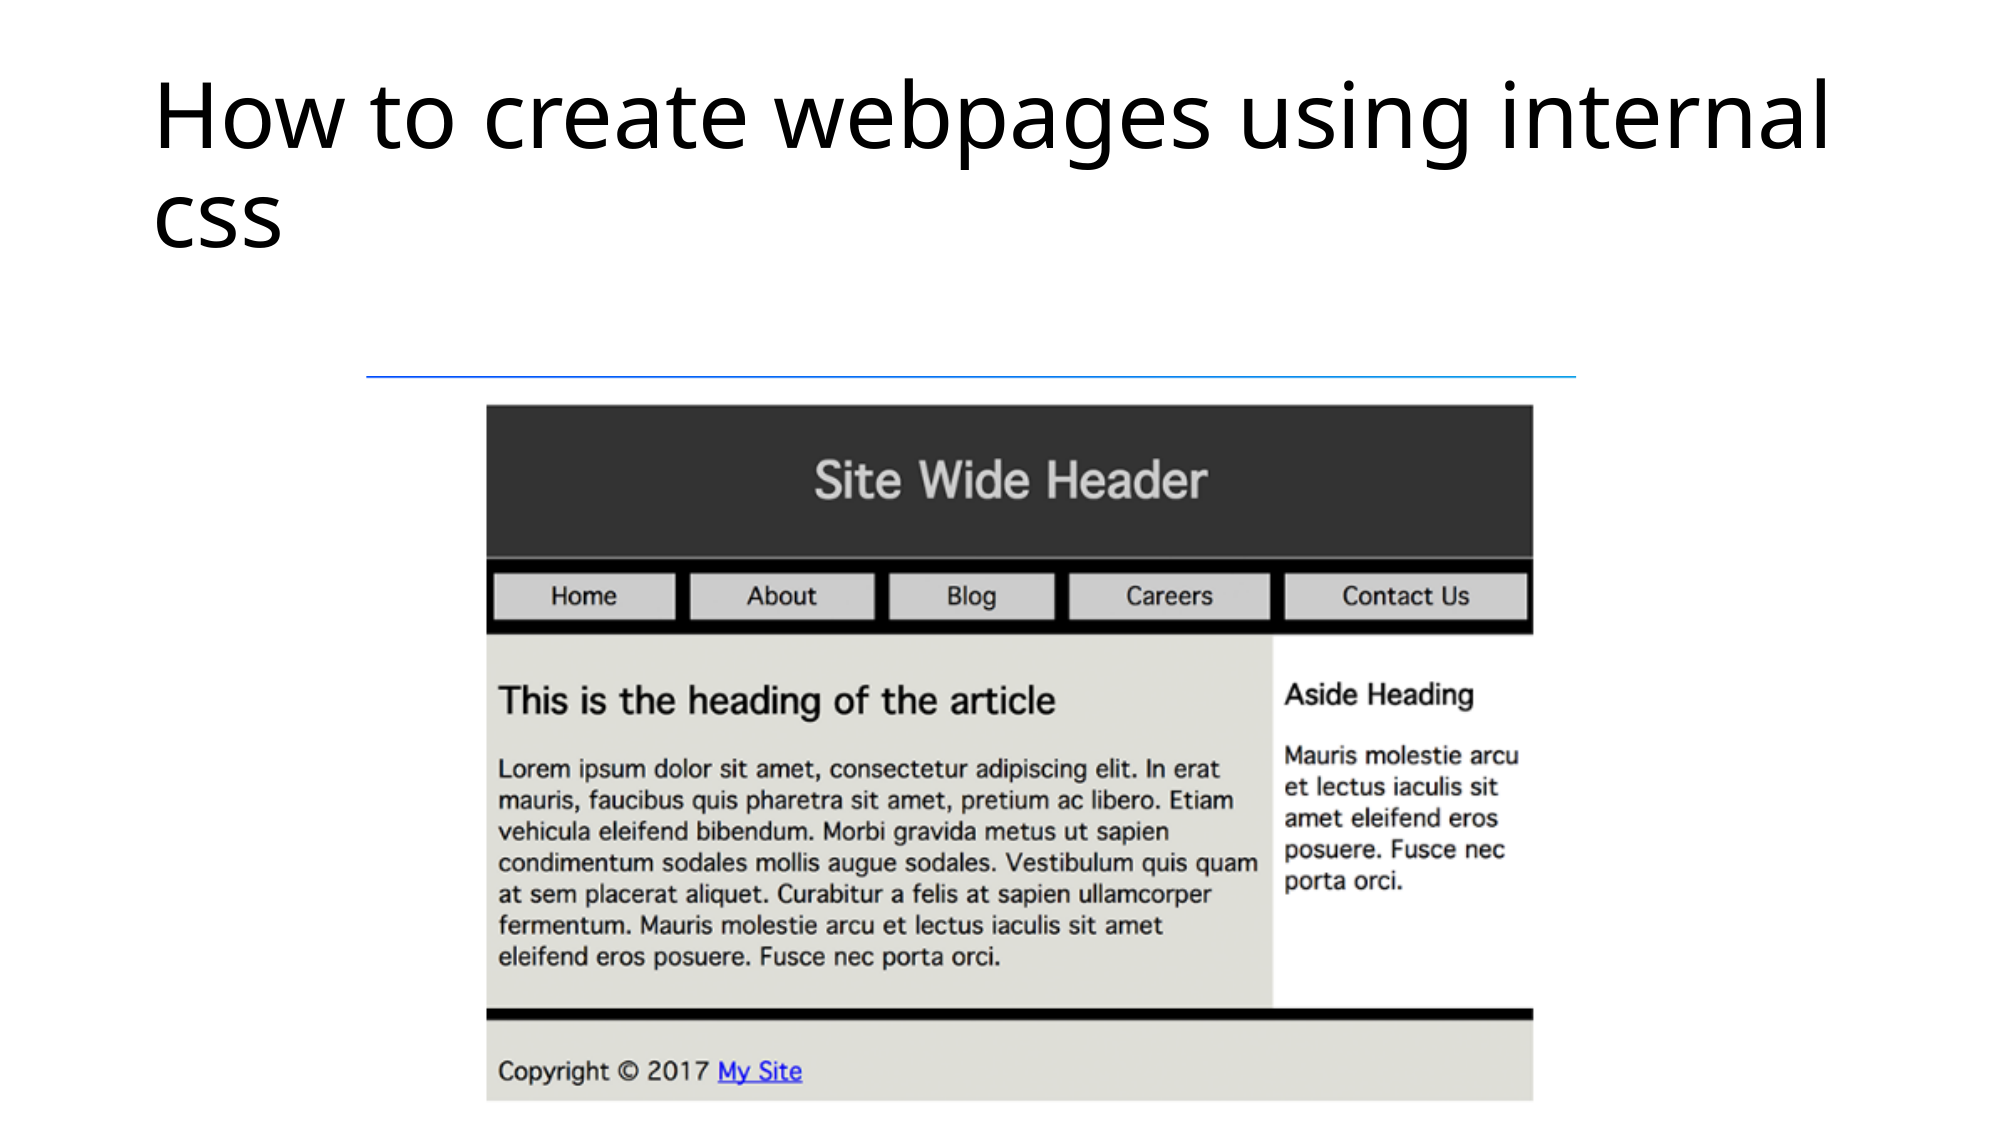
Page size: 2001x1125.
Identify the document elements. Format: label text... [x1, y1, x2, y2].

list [366, 376, 1577, 1125]
title How to create webpages using internal css [137, 59, 1863, 278]
